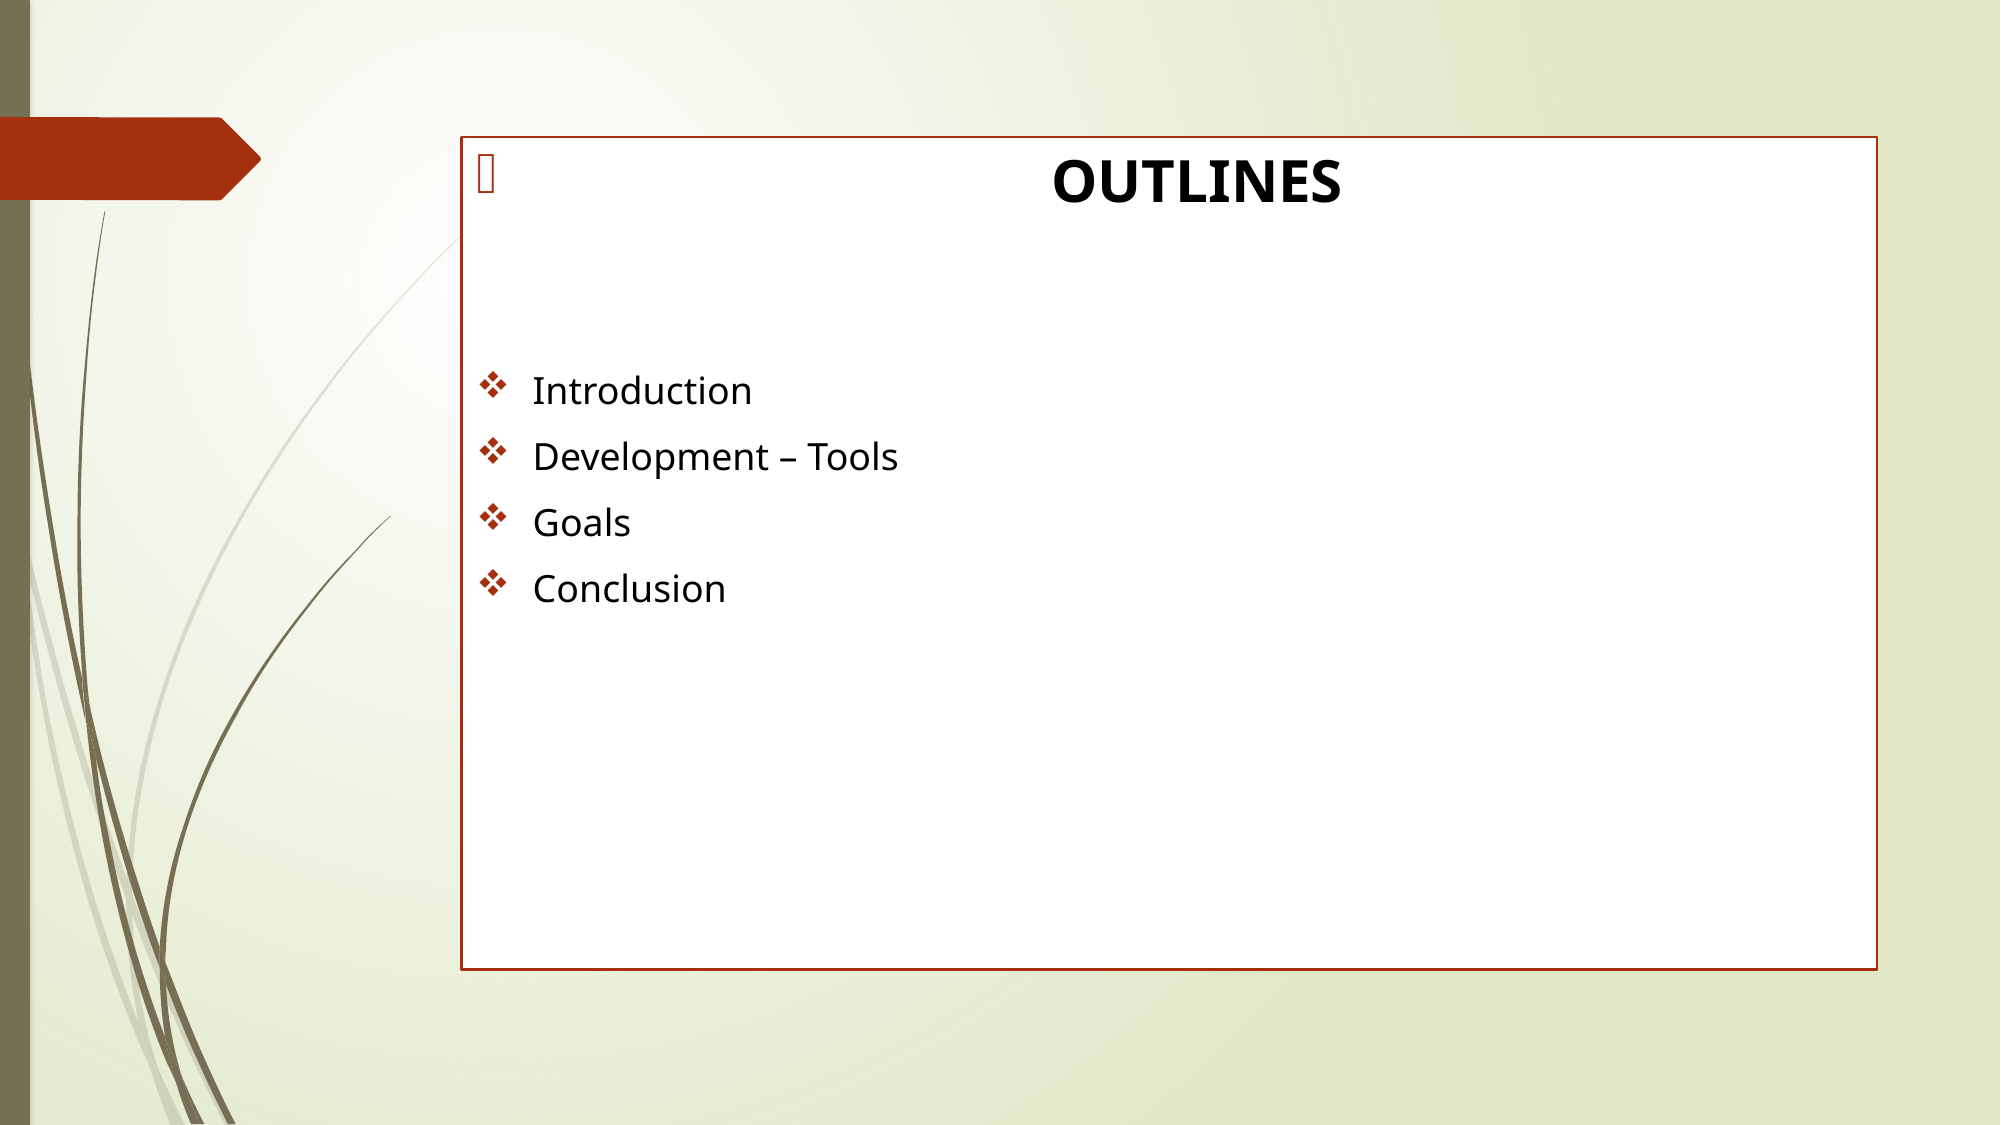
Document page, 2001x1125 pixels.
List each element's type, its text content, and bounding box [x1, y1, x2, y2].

list OUTLINES Introduction Development – Tools Goals Conclusion [460, 136, 1878, 971]
